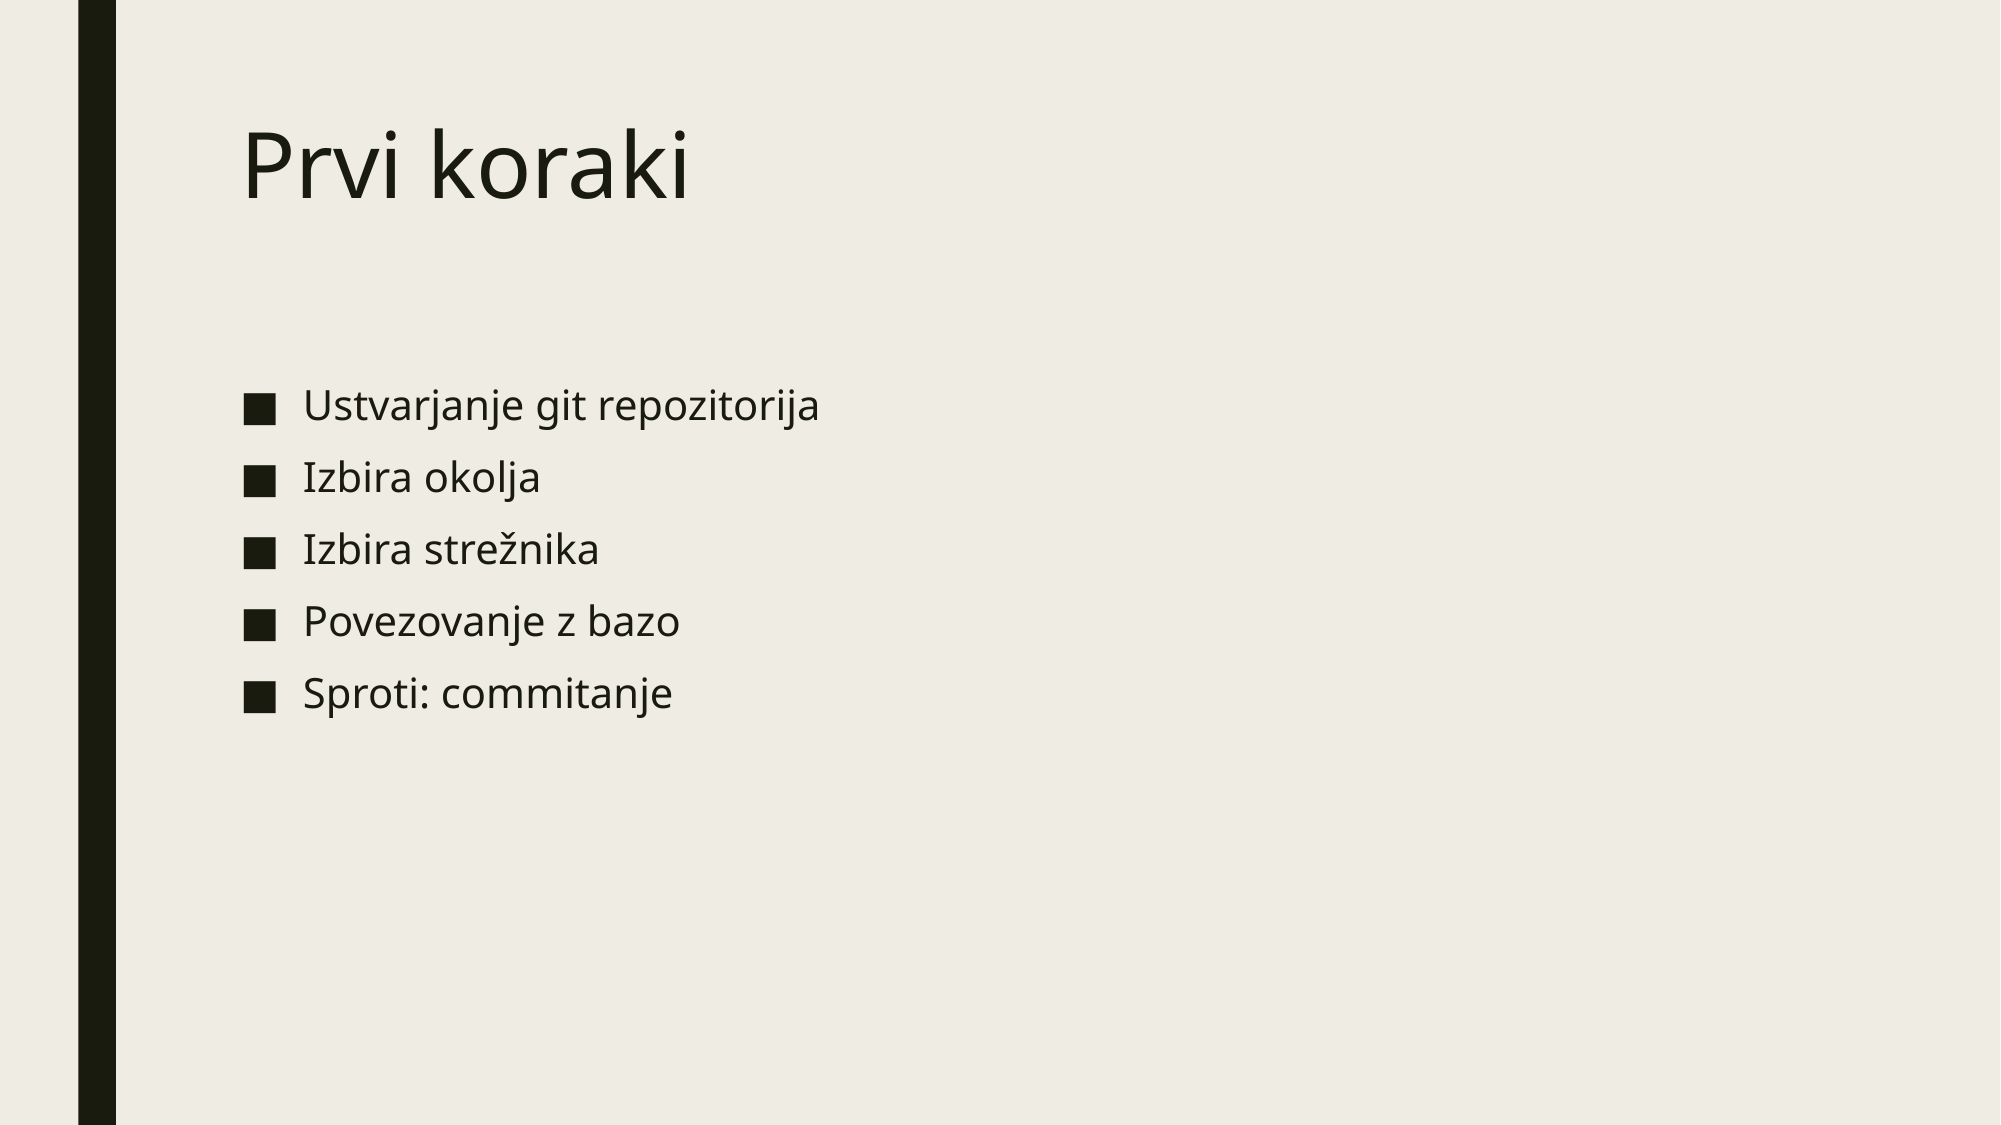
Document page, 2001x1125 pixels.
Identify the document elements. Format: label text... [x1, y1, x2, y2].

title Prvi koraki [225, 112, 1800, 357]
list Ustvarjanje git repozitorija Izbira okolja Izbira strežnika Povezovanje z bazo Sproti: commitanje [225, 375, 1800, 963]
